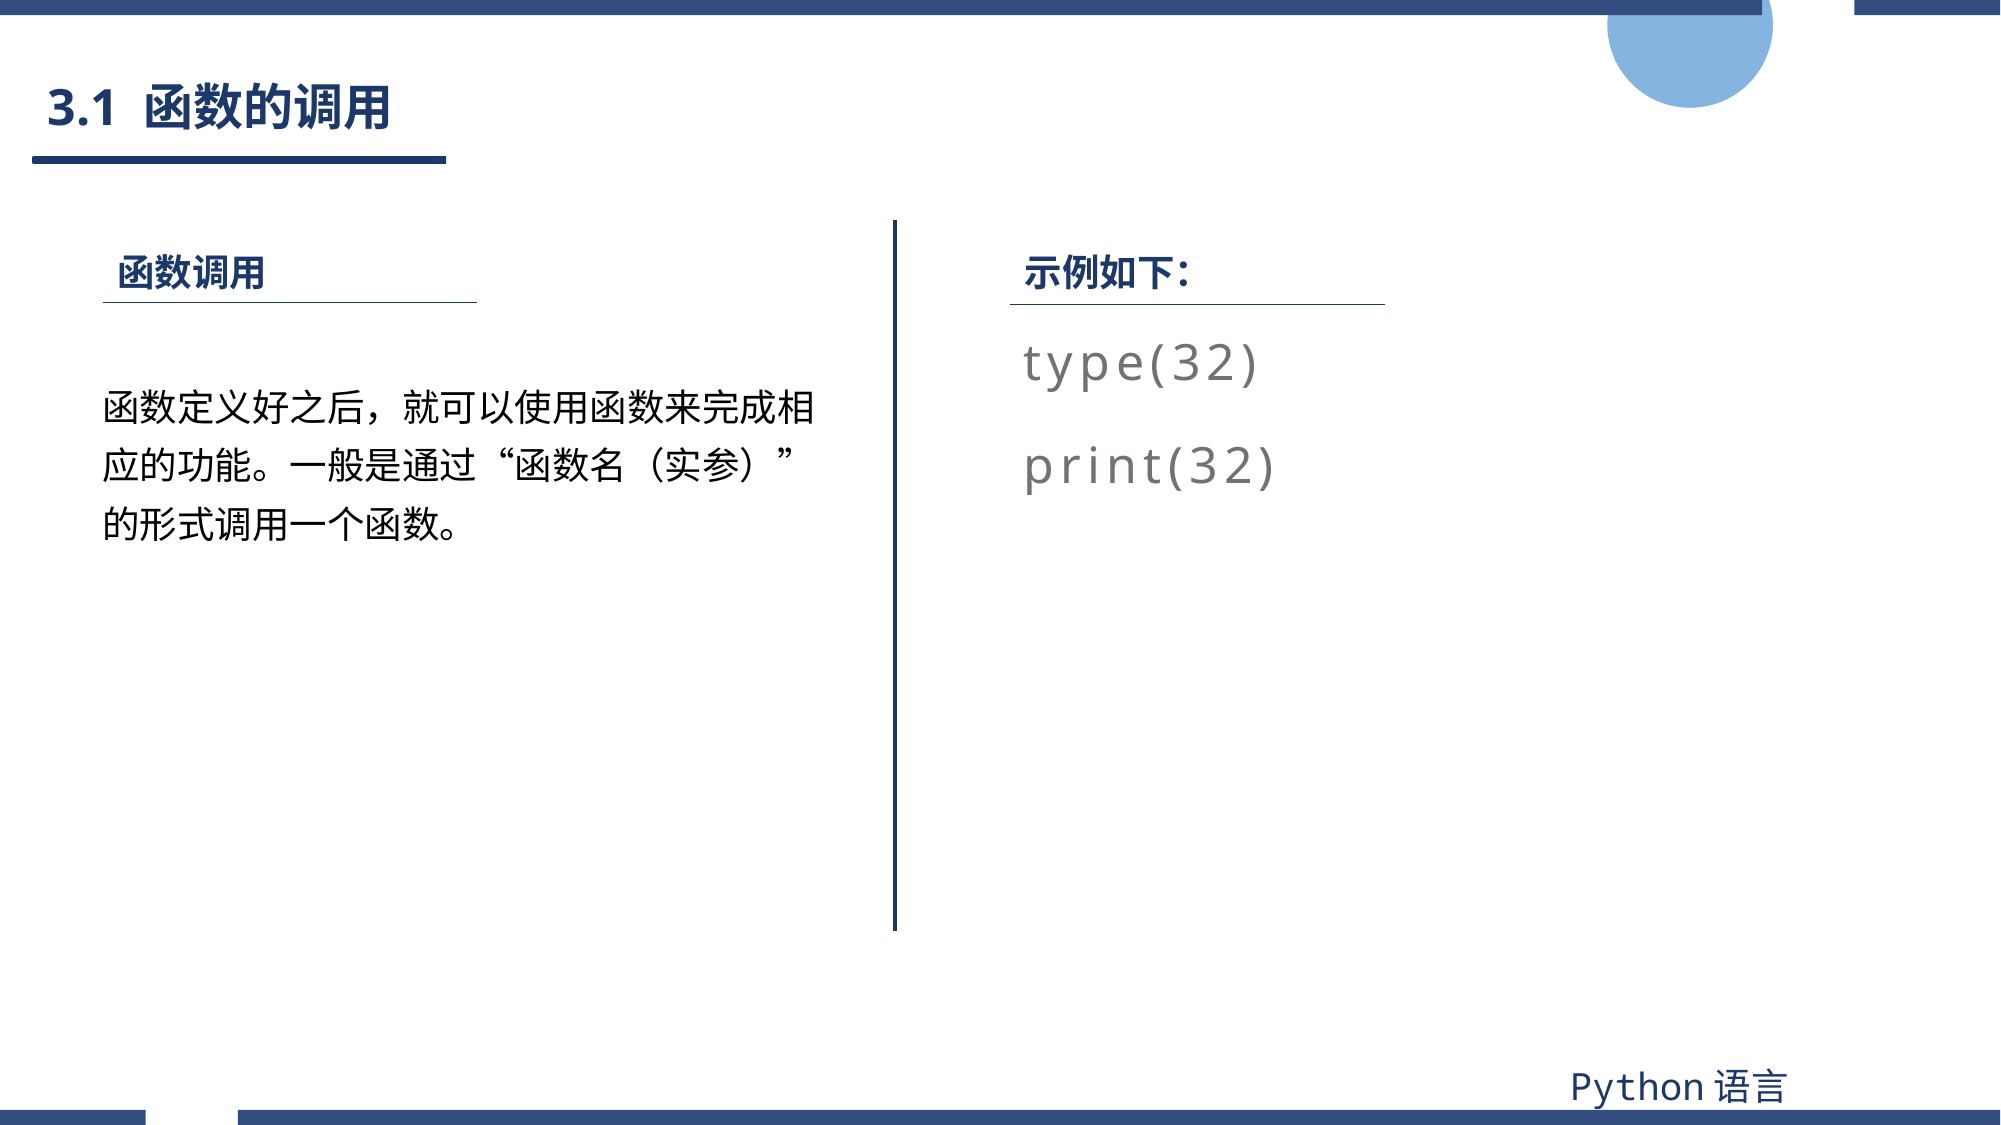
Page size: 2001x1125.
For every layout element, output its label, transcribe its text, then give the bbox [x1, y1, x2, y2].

text_box 函数调用 [102, 241, 613, 302]
title 3.1 函数的调用 [32, 67, 632, 152]
text_box 函数定义好之后，就可以使用函数来完成相应的功能。一般是通过“函数名（实参）”的形式调用一个函数。 [87, 362, 851, 612]
text_box 示例如下： [1009, 241, 1520, 302]
text_box type(32) print(32) [1008, 304, 1619, 501]
